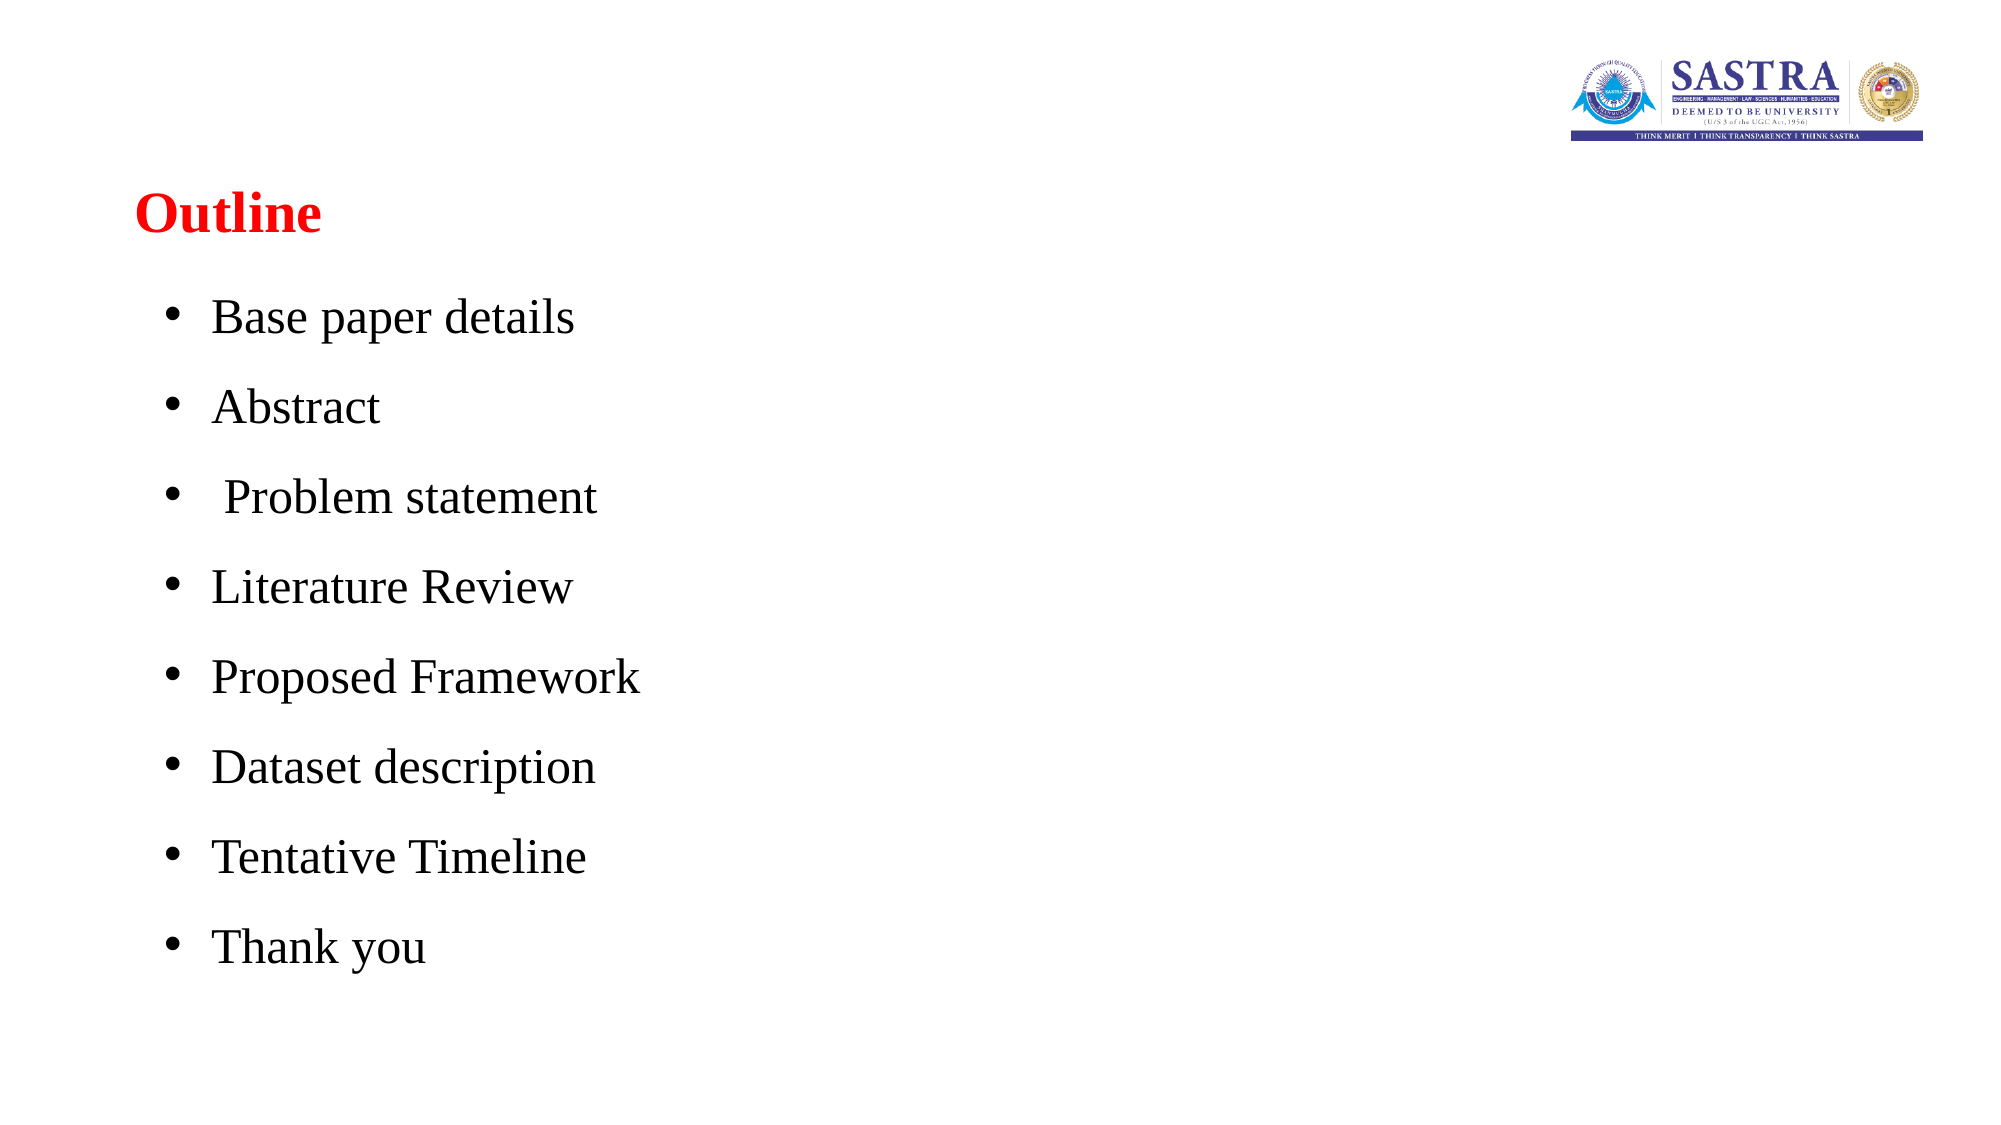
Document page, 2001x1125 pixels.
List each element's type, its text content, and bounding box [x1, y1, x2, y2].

text_box Outline [127, 166, 590, 252]
text_box Base paper details Abstract Problem statement Literature Review Proposed Framework Dataset description Tentative Timeline Thank you [156, 245, 1844, 981]
picture [1570, 60, 1923, 142]
